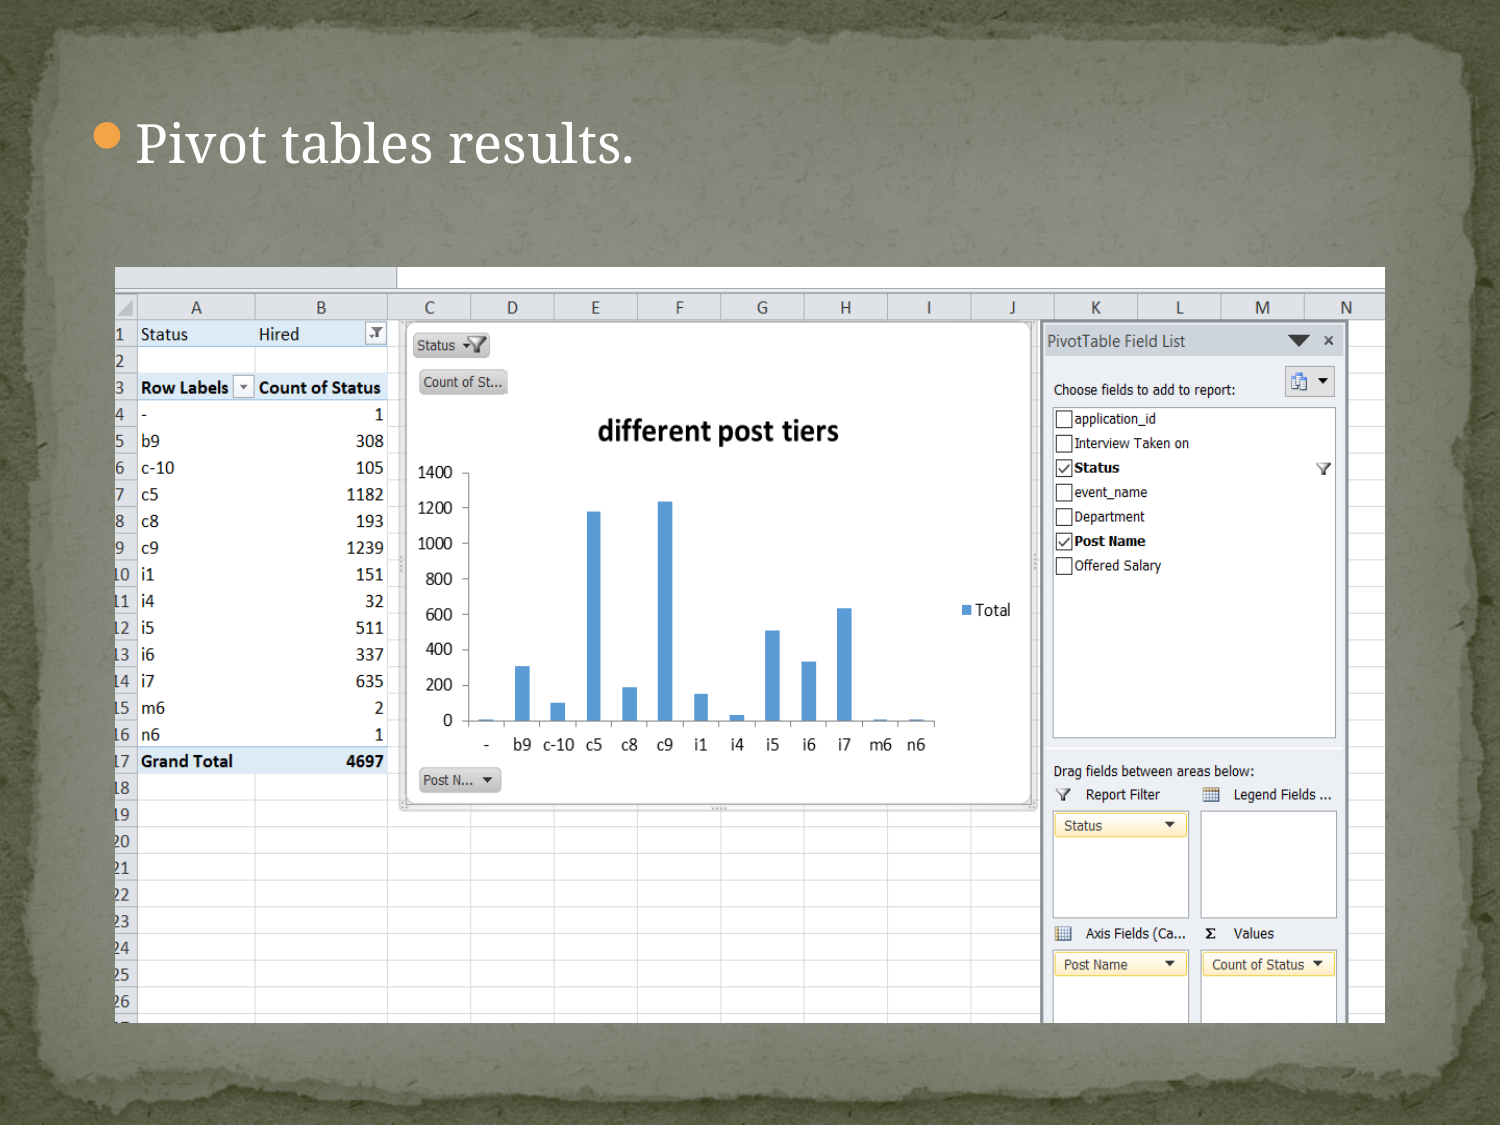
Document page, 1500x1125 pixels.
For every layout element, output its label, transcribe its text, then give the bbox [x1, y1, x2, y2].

picture [115, 267, 1385, 1023]
list Pivot tables results. [75, 101, 1425, 1000]
